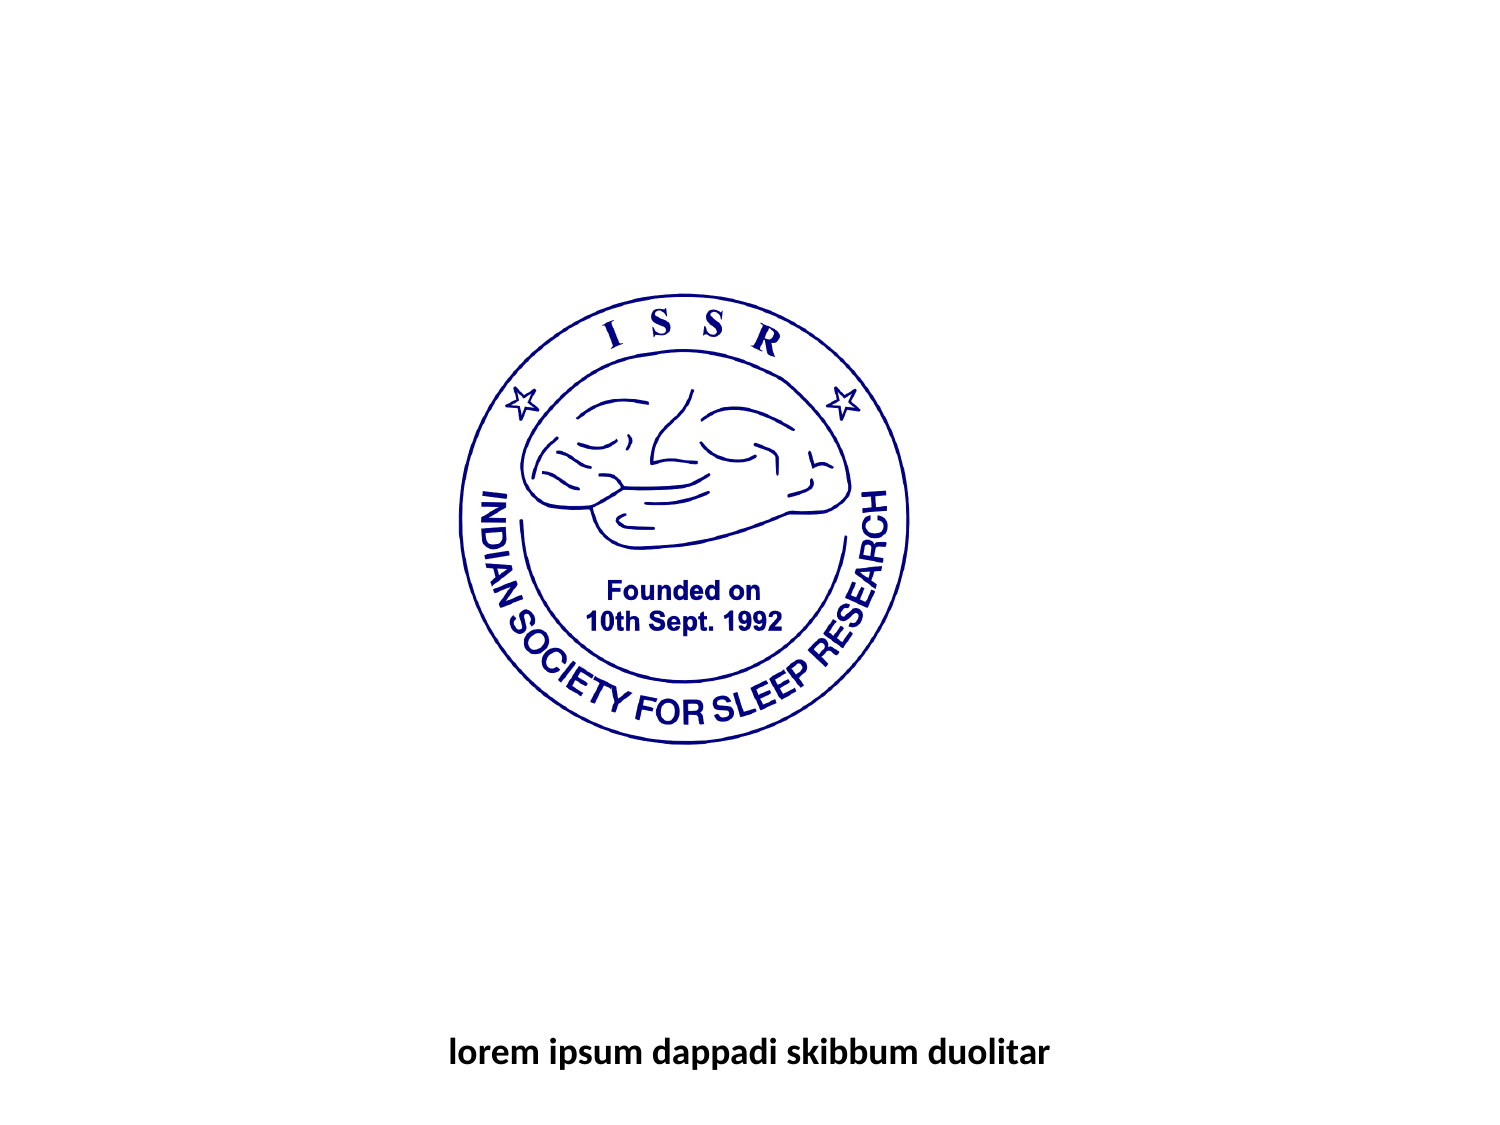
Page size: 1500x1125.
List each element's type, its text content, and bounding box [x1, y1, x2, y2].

text_box lorem ipsum dappadi skibbum duolitar [433, 1019, 1067, 1080]
picture [224, 74, 1126, 976]
